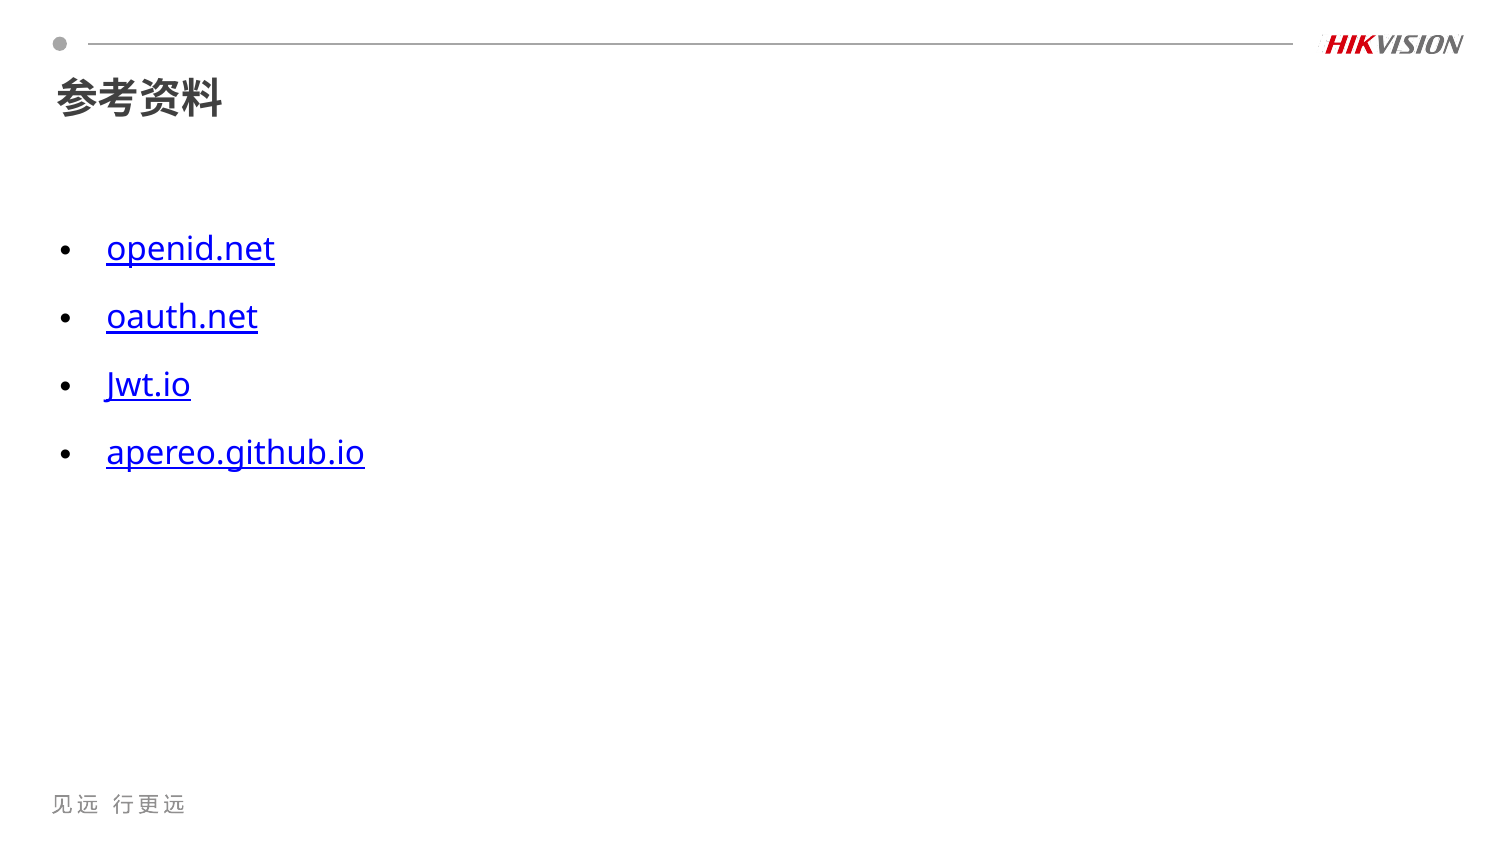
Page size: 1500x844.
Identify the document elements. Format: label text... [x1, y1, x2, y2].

picture [1316, 34, 1464, 54]
title 参考资料 [41, 63, 1034, 123]
text_box openid.net oauth.net Jwt.io apereo.github.io [44, 197, 381, 484]
